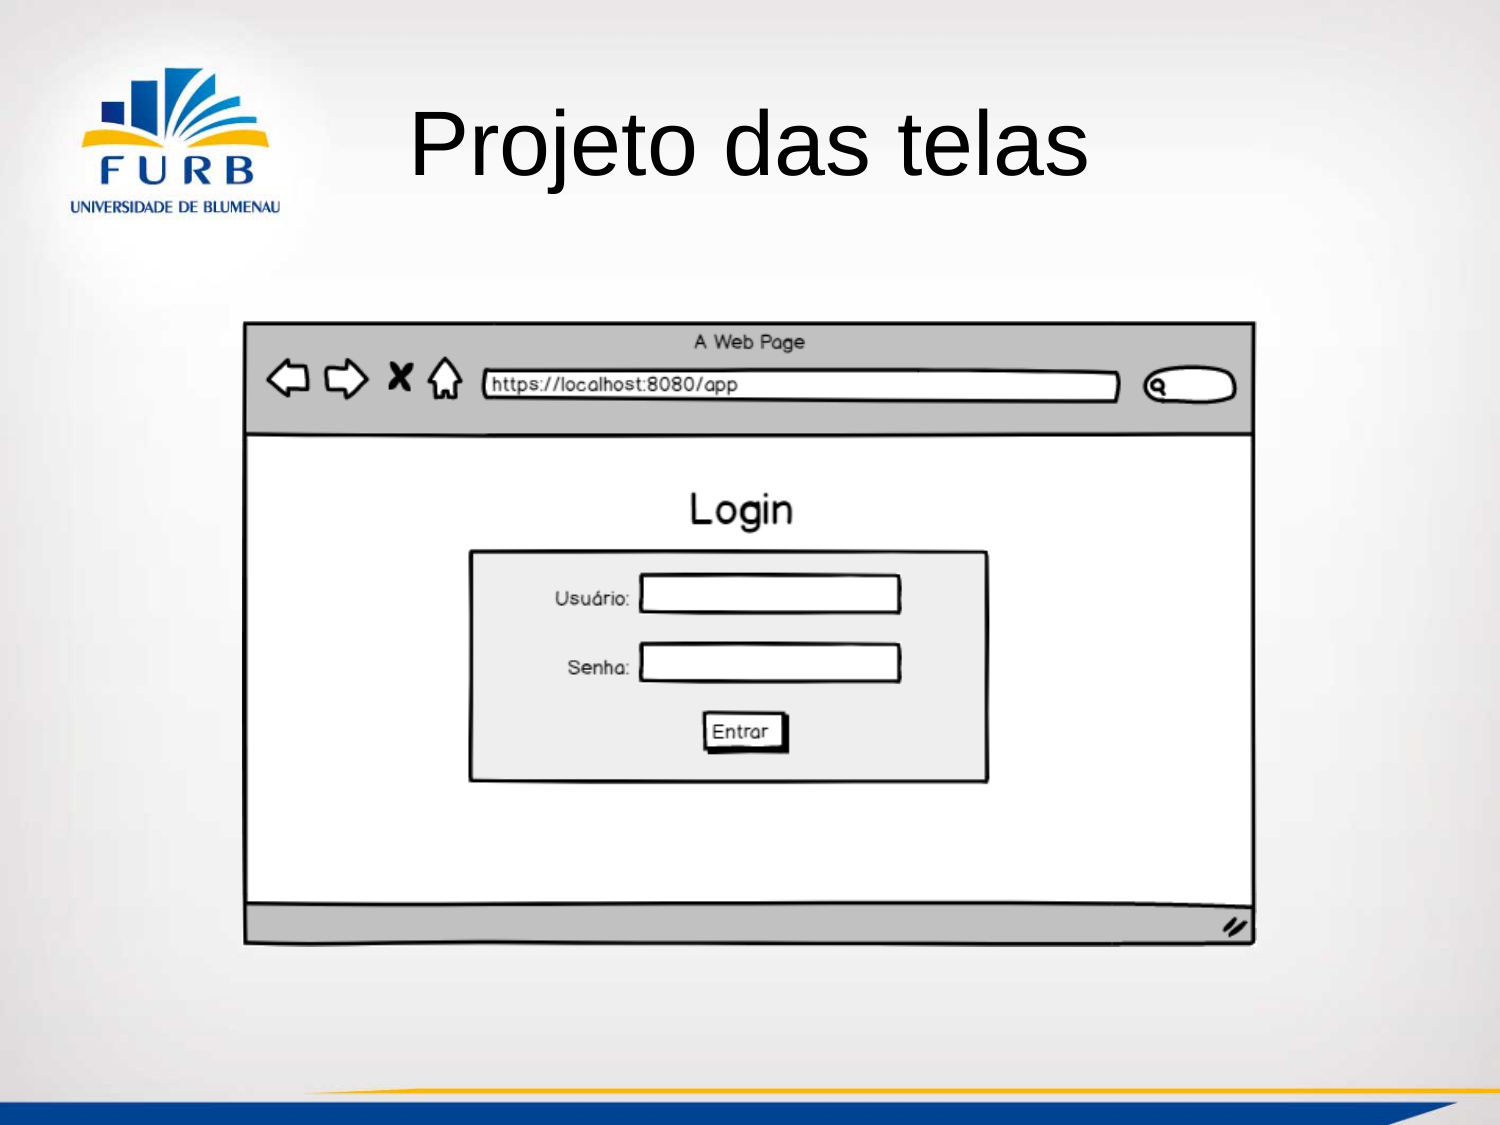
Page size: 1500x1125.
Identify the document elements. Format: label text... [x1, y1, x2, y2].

picture [0, 0, 1500, 1125]
title Projeto das telas [75, 45, 1425, 233]
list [242, 321, 1257, 947]
